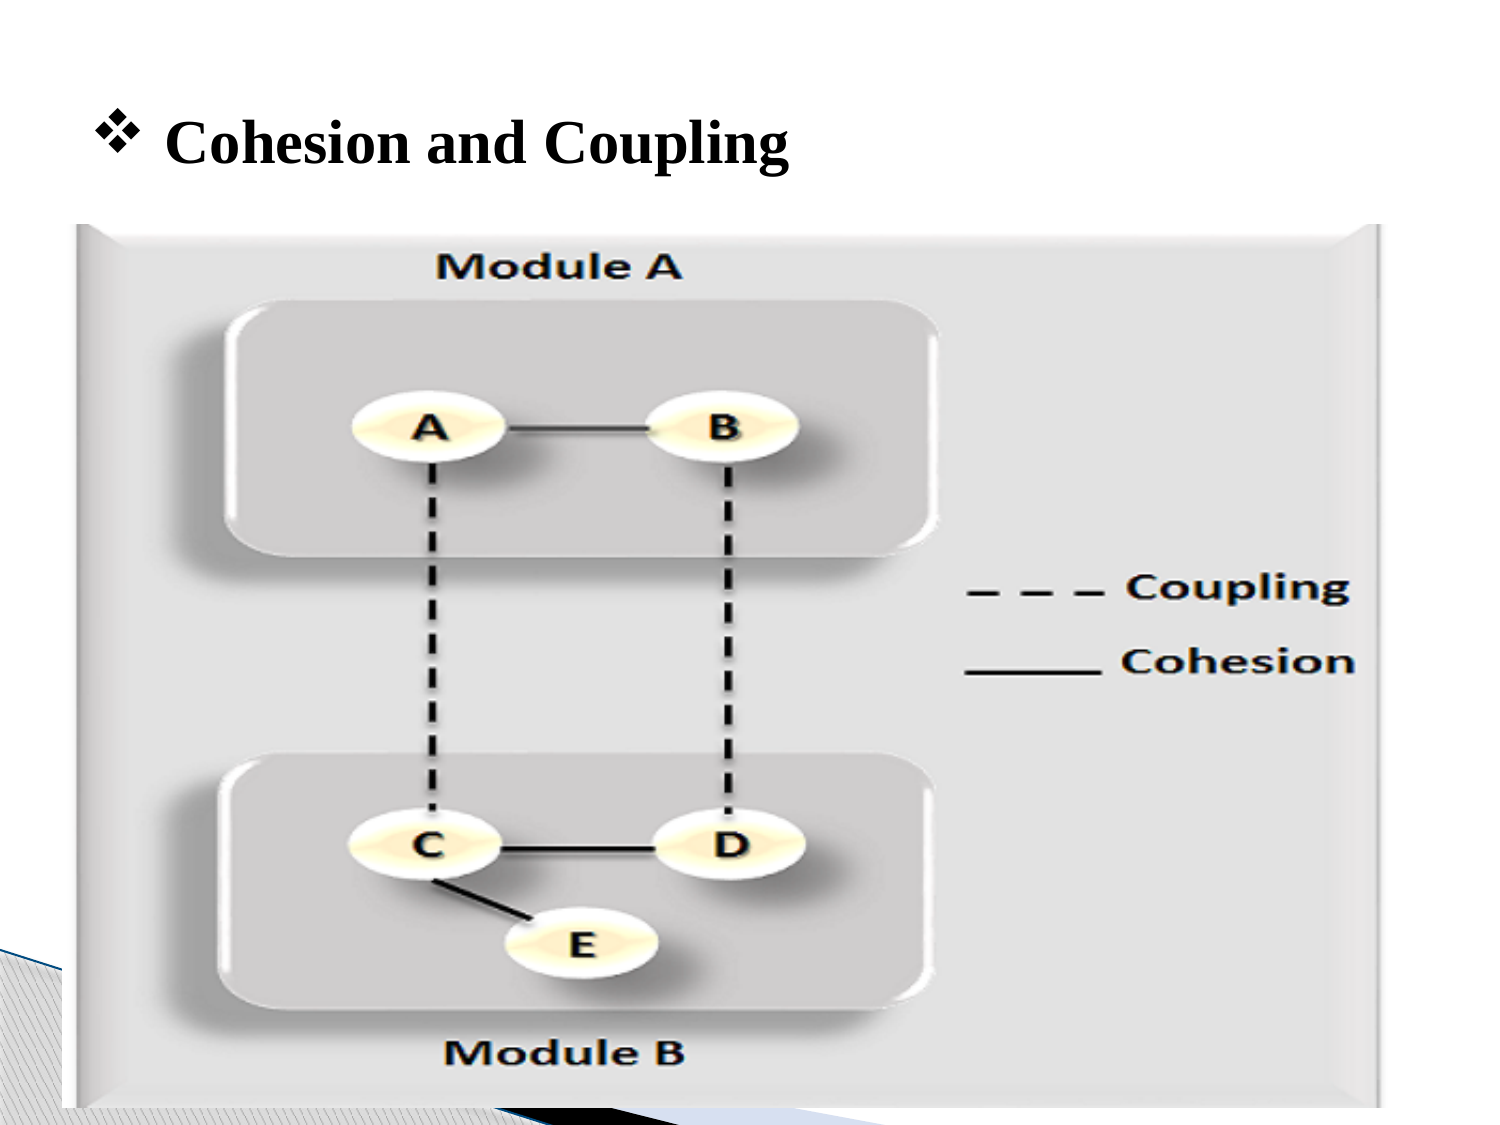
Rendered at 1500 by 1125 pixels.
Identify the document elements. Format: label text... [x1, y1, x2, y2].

picture [62, 224, 1388, 1108]
title Cohesion and Coupling [75, 45, 1425, 233]
